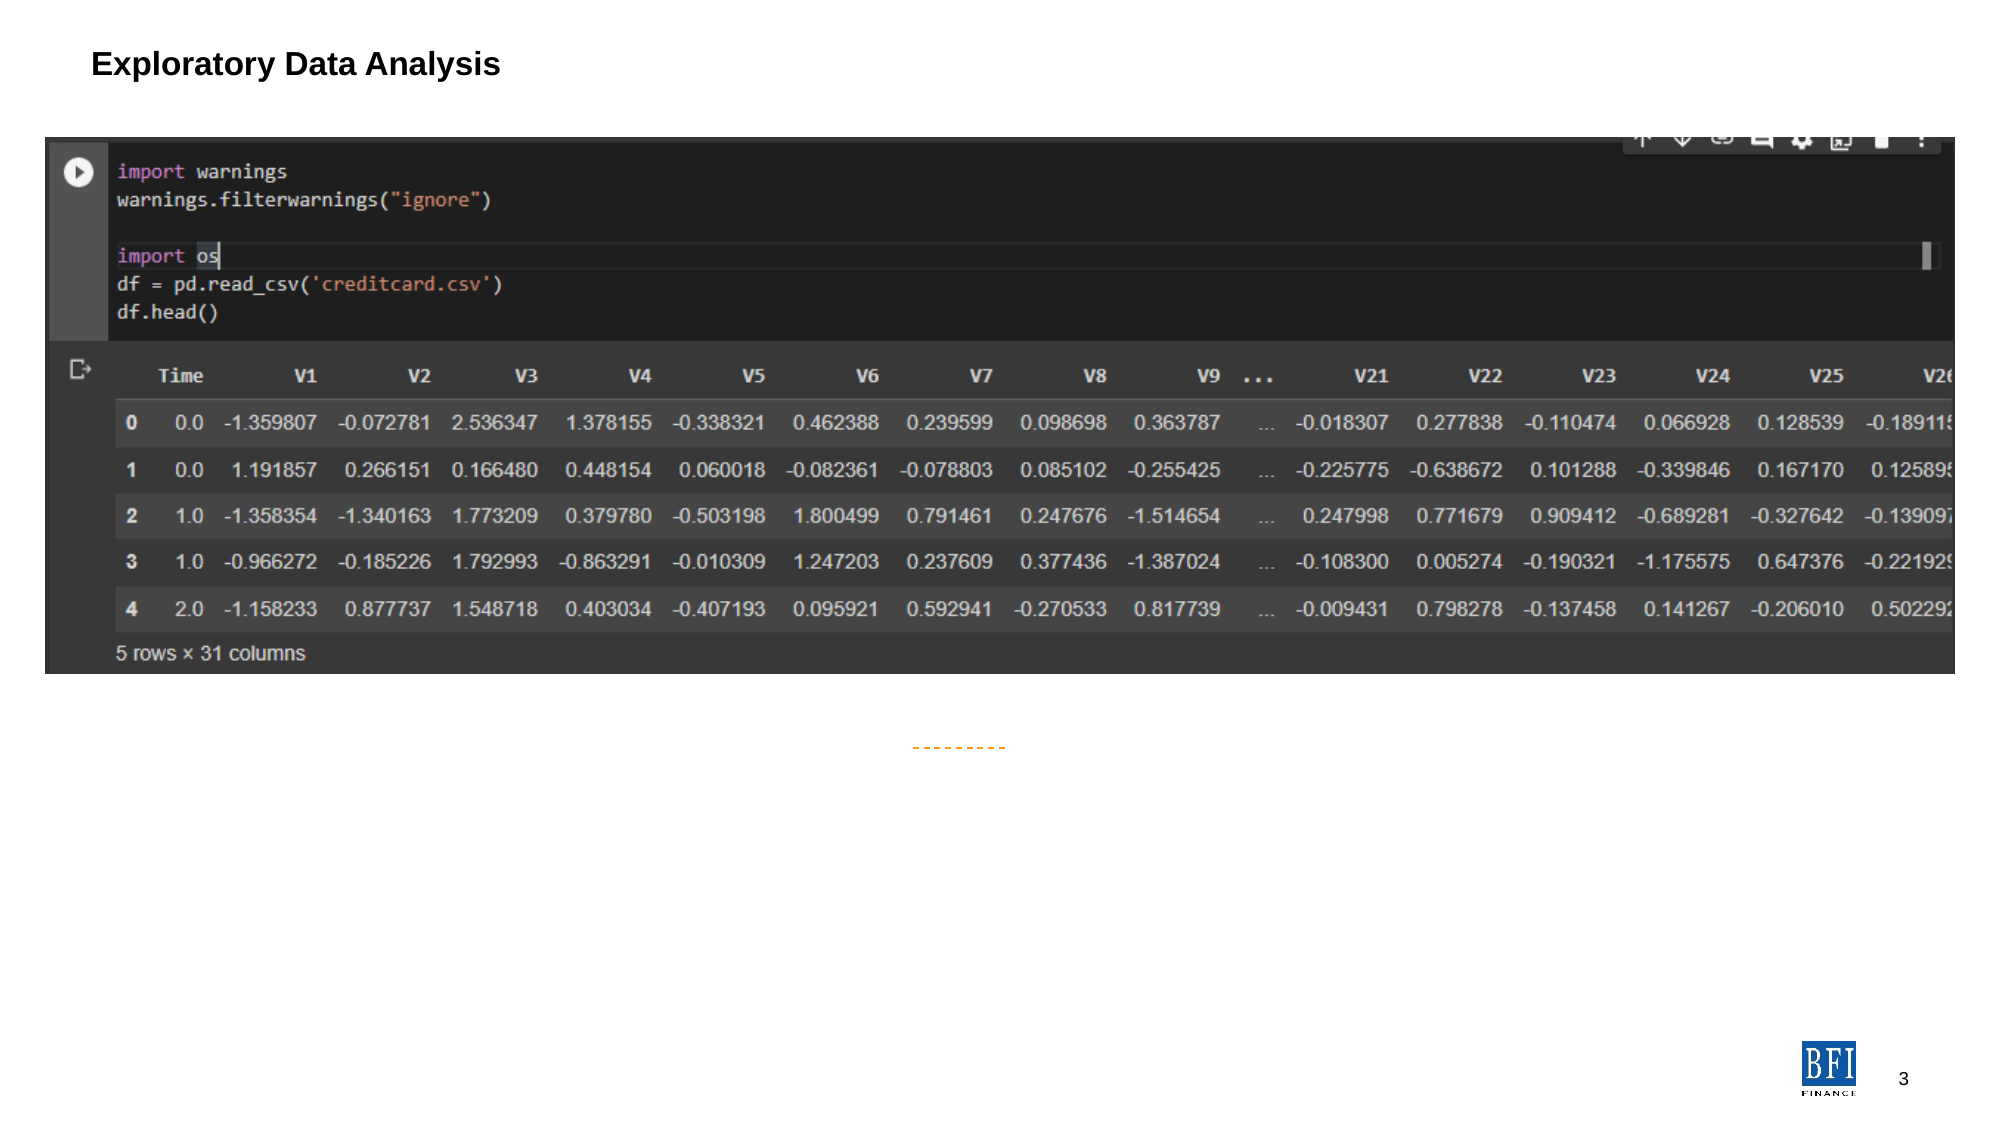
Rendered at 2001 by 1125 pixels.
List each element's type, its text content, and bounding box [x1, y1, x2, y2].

picture [45, 137, 1955, 674]
title Exploratory Data Analysis [91, 28, 1909, 82]
picture [1802, 1041, 1856, 1096]
